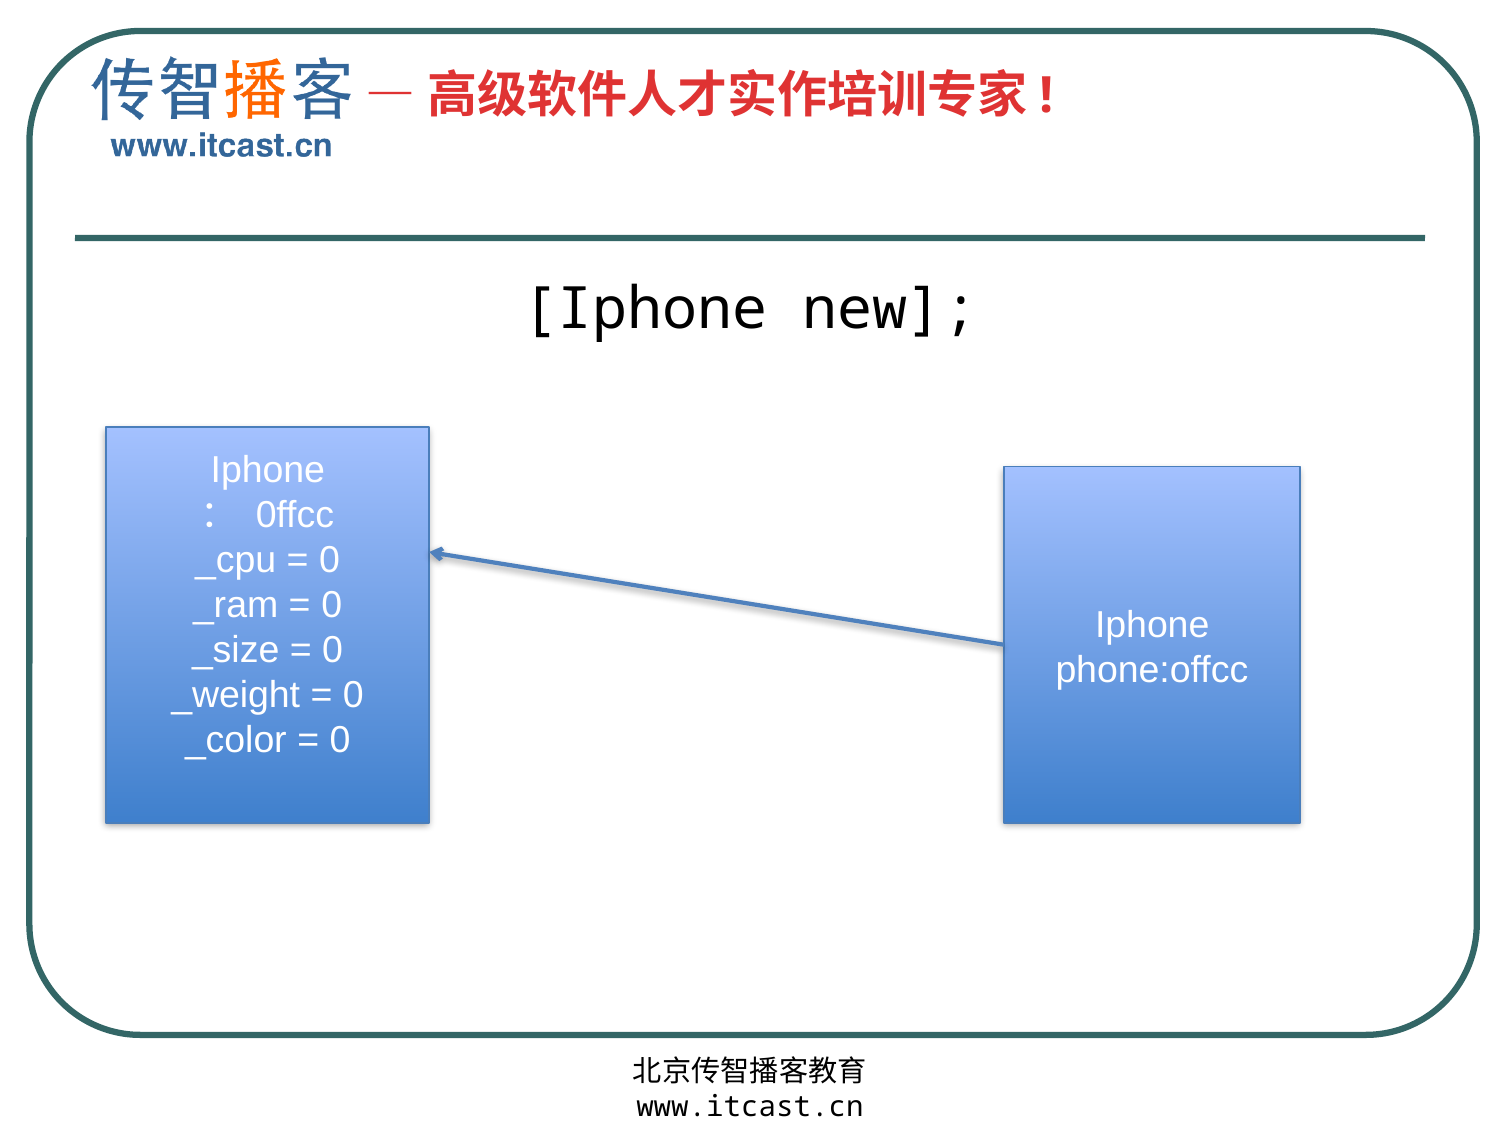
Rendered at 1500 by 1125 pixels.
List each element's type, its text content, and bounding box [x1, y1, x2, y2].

text_box Iphone ： 0ffcc _cpu = 0 _ram = 0 _size = 0 _weight = 0 _color = 0 [105, 426, 430, 824]
picture [91, 56, 351, 157]
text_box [428, 551, 1005, 645]
text_box Iphone phone:offcc [1003, 466, 1301, 824]
list [Iphone new]; [75, 262, 1425, 1005]
